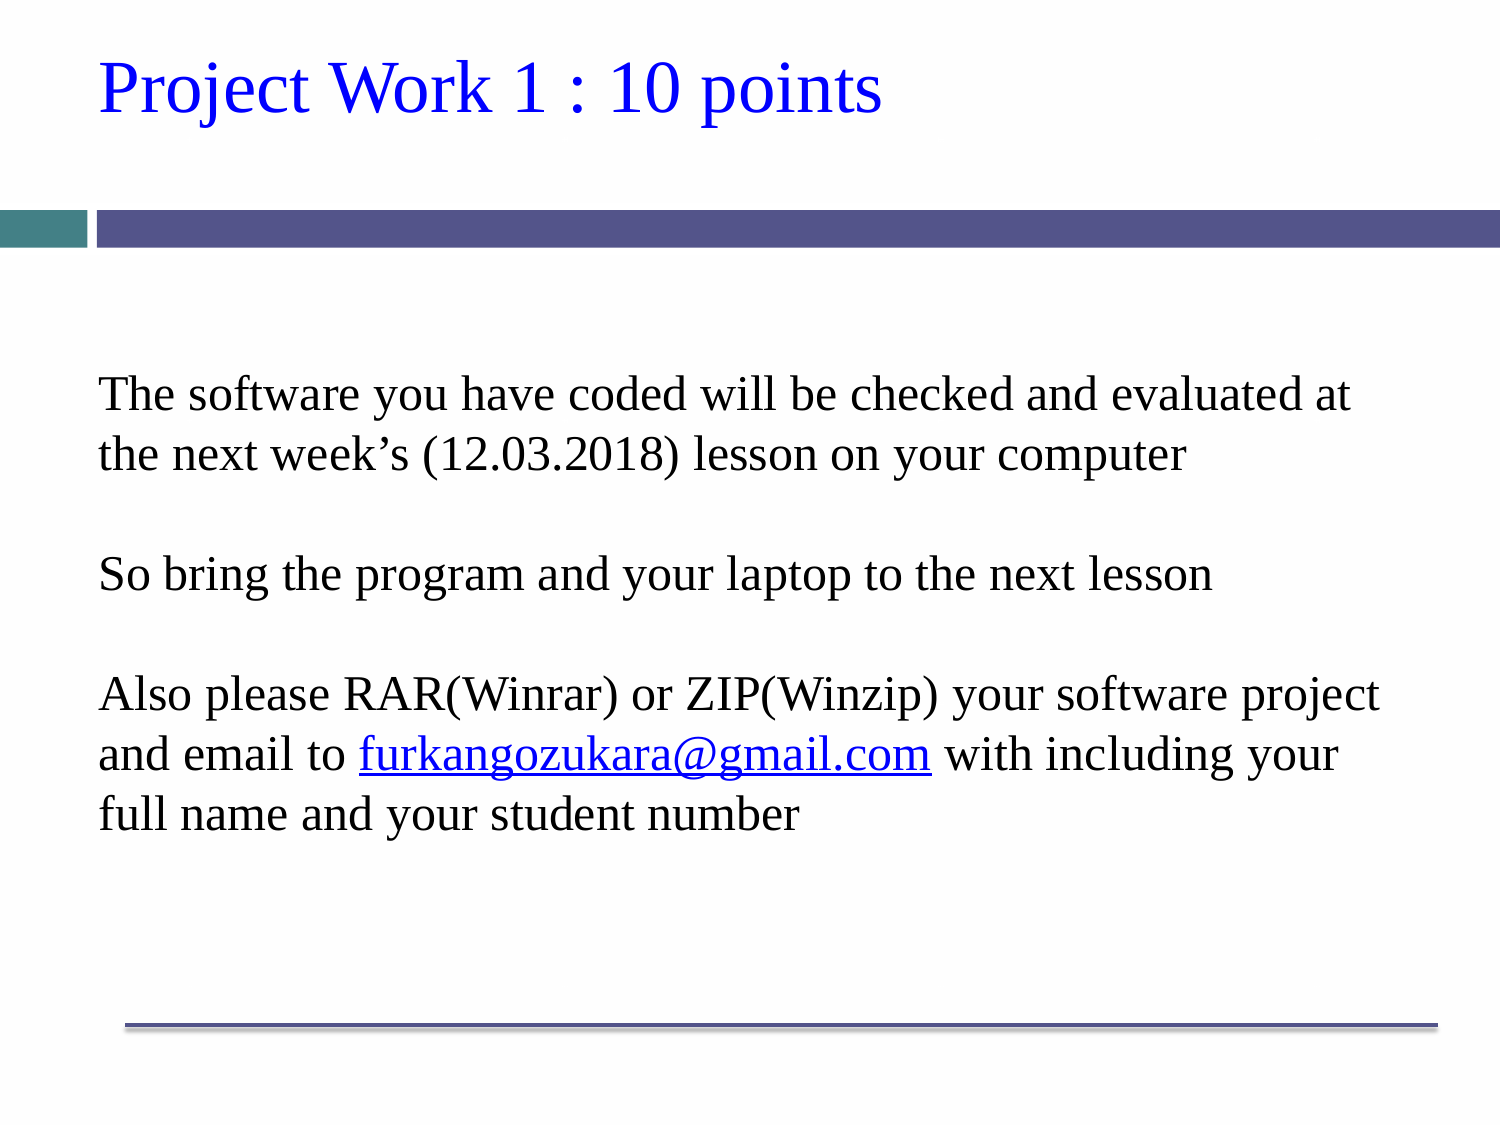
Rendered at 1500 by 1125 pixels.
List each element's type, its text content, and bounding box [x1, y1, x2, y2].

picture [0, 255, 1500, 1125]
list The software you have coded will be checked and evaluated at the next week’s (12.03.2018) lesson on your computer So bring the program and your laptop to the next lesson Also please RAR(Winrar) or ZIP(Winzip) your software project and email to furkangozukara@gmail.com with including your full name and your student number [98, 299, 1391, 846]
title Project Work 1 : 10 points [98, 37, 1391, 132]
picture [0, 0, 1500, 202]
